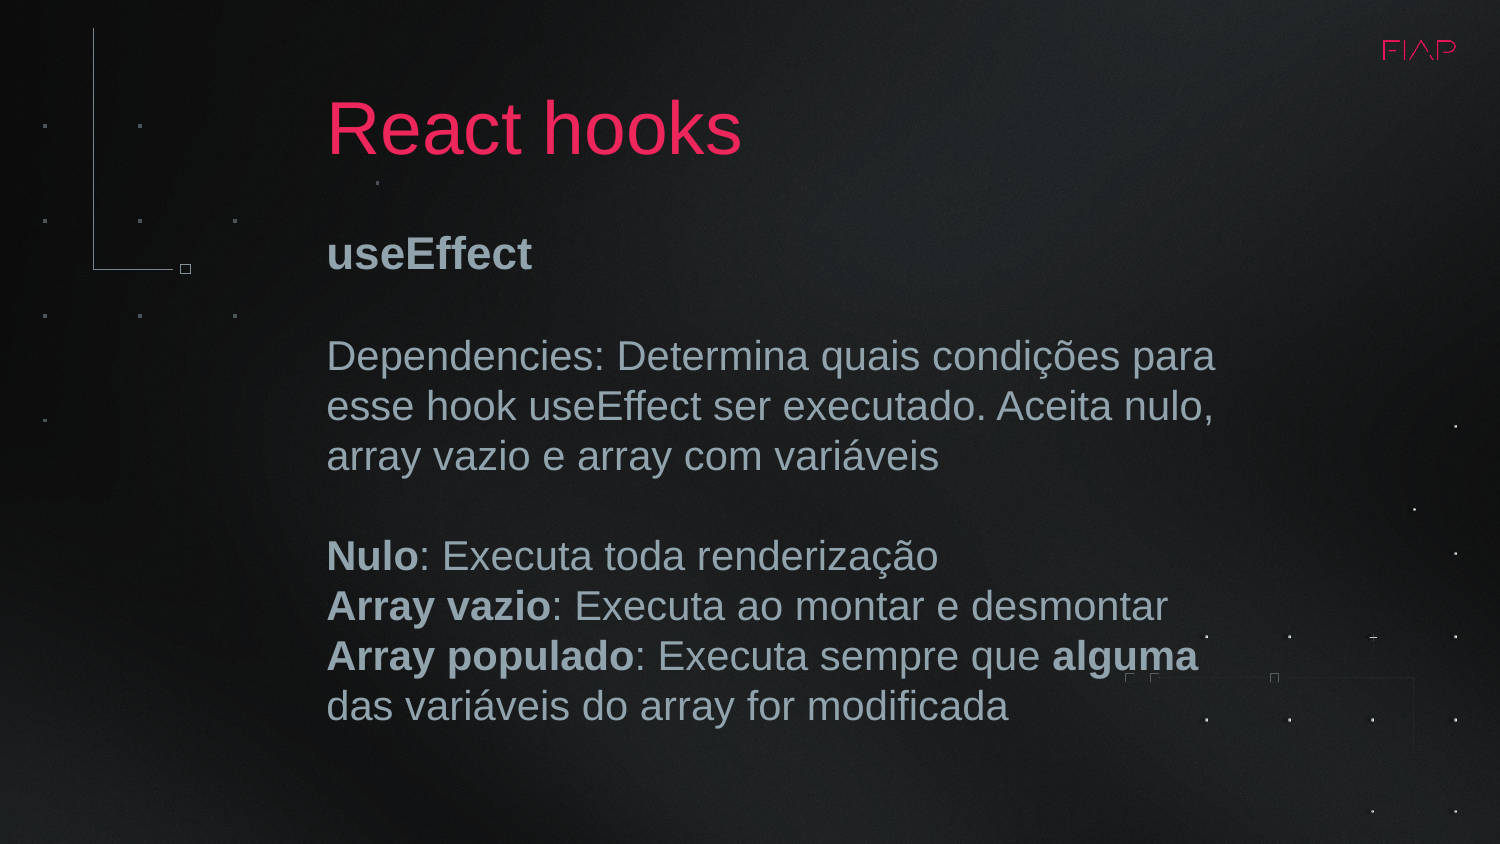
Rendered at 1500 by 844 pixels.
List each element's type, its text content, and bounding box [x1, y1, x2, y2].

text_box React hooks [383, 72, 1126, 177]
text_box useEffect Dependencies: Determina quais condições para esse hook useEffect ser executado. Aceita nulo, array vazio e array com variáveis Nulo: Executa toda renderização Array vazio: Executa ao montar e desmontar Array populado: Executa sempre que alguma das variáveis do array for modificada [311, 216, 1292, 787]
picture [0, 0, 1500, 844]
